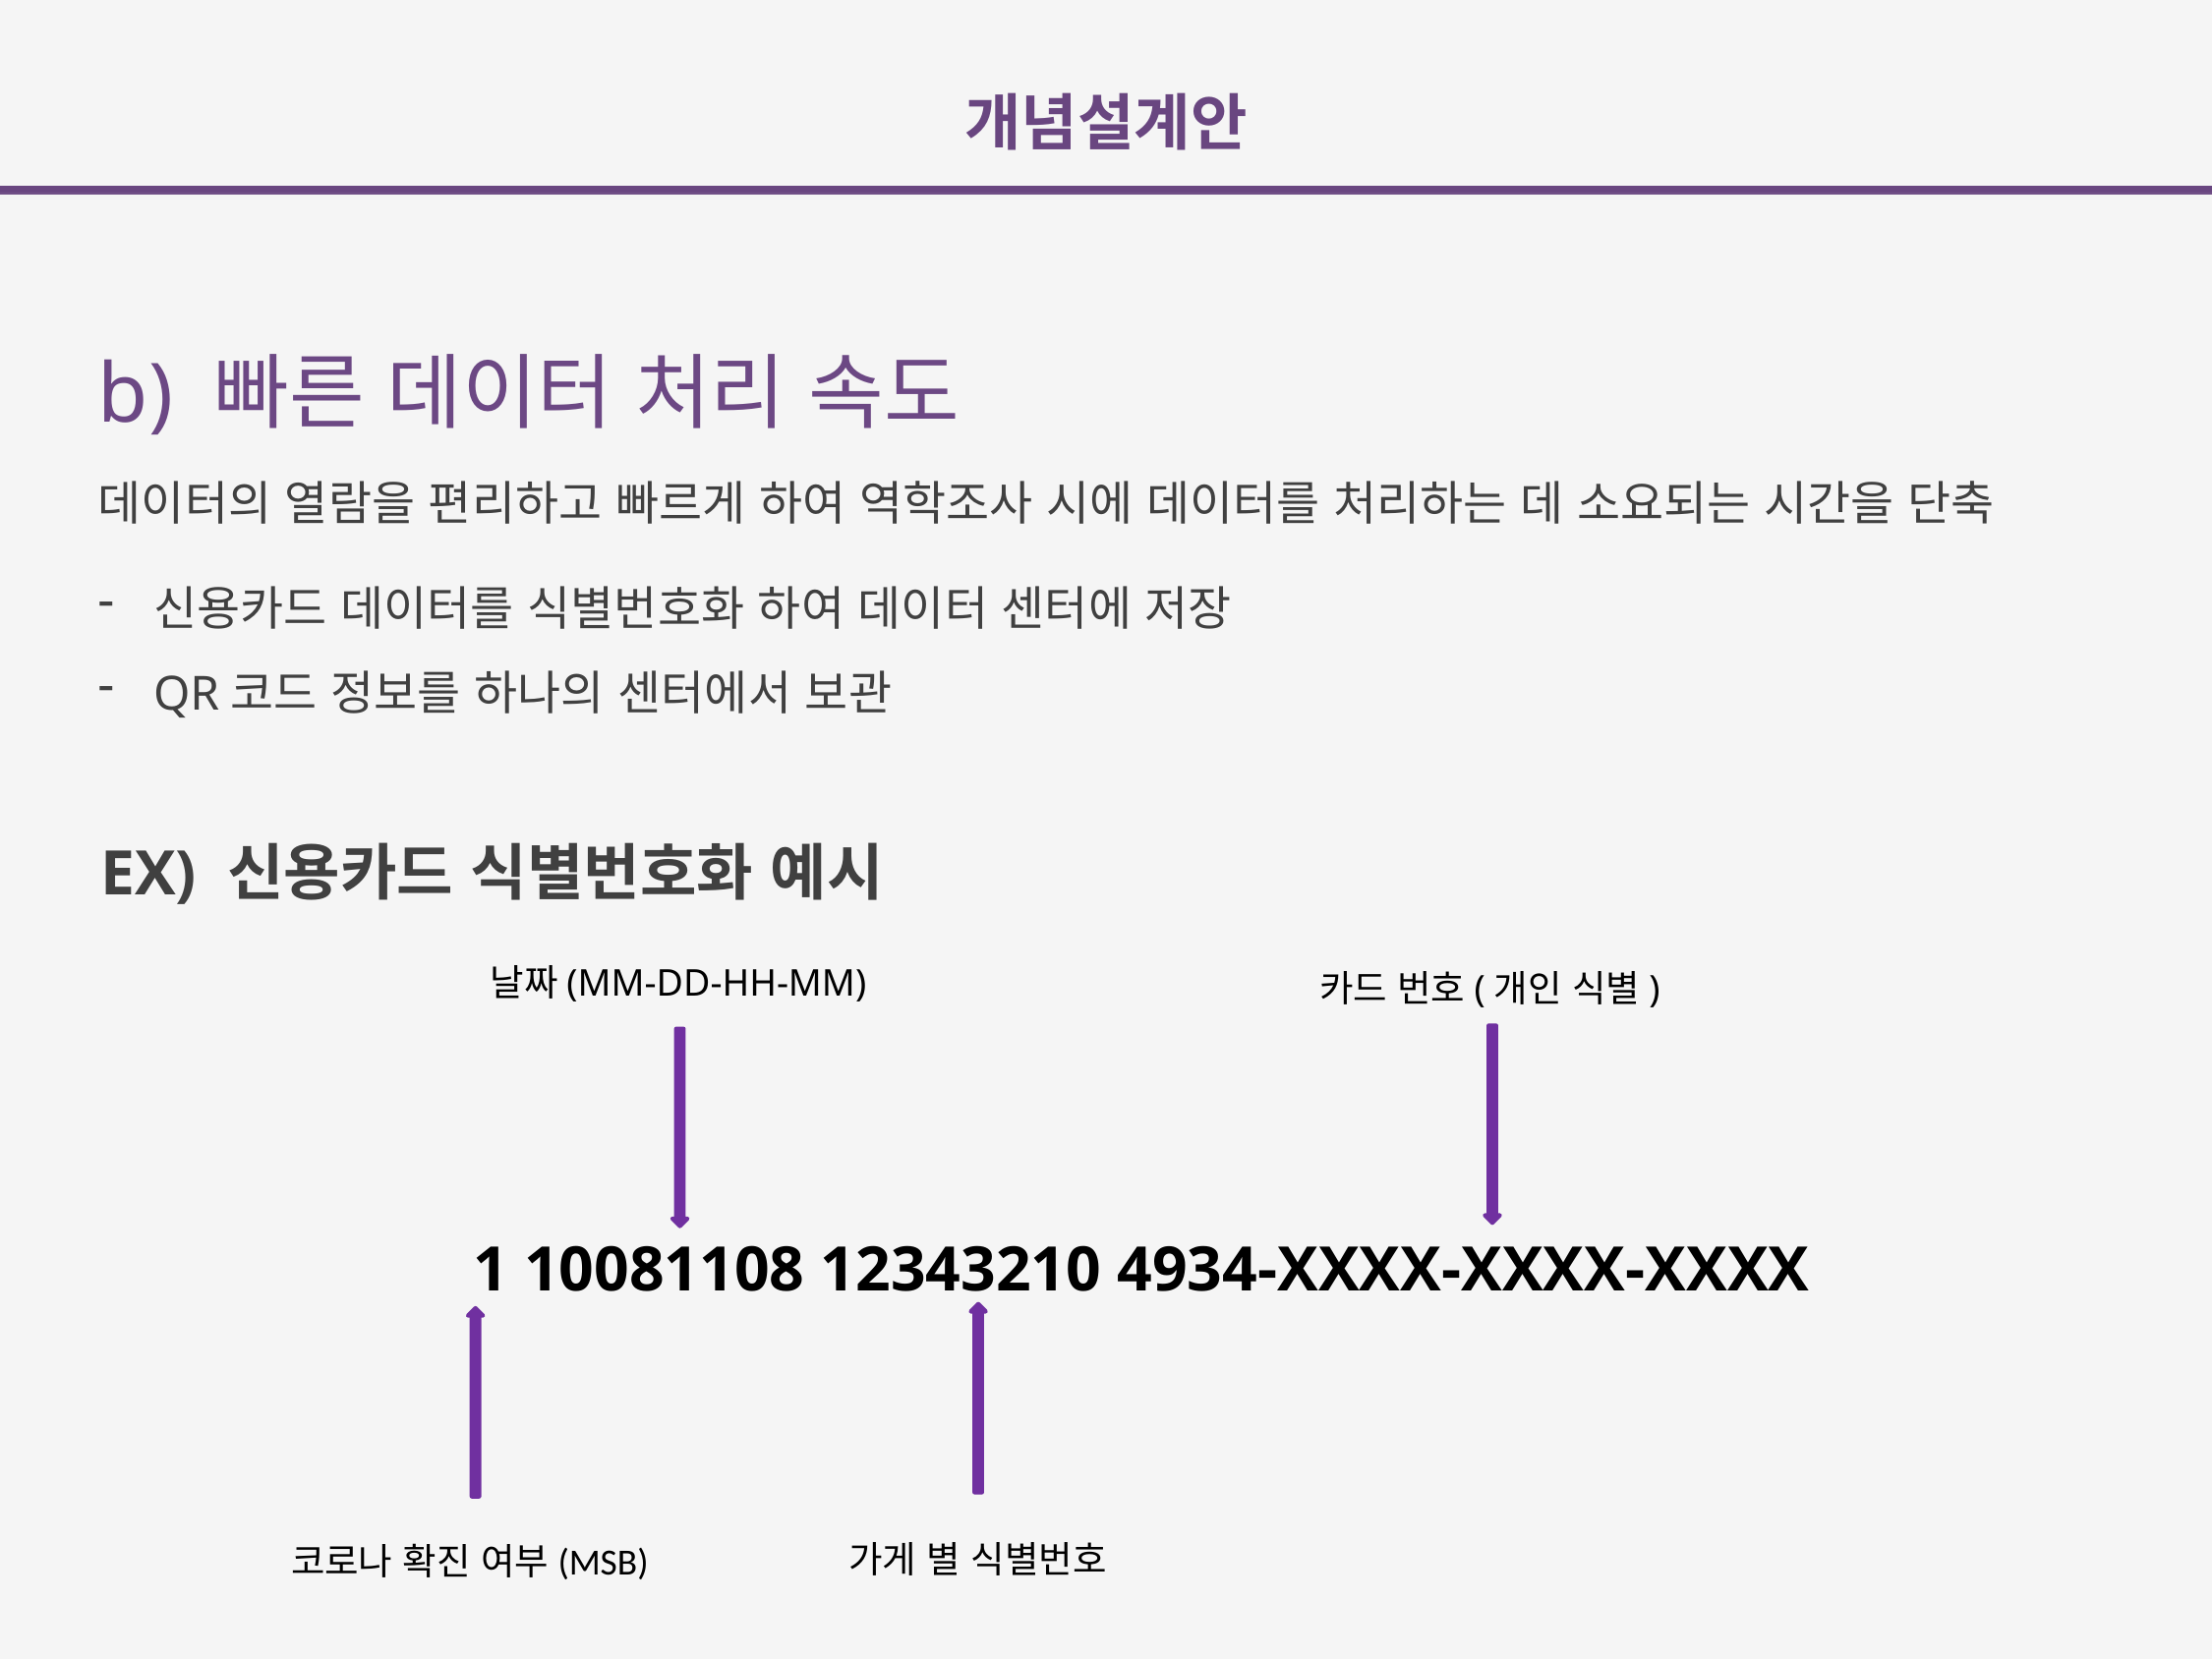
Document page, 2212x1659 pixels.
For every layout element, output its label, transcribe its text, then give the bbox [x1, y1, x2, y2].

text_box 데이터의 열람을 편리하고 빠르게 하여 역학조사 시에 데이터를 처리하는 데 소요되는 시간을 단축 [83, 466, 2128, 538]
text_box EX) 신용카드 식별번호화 예시 [86, 826, 1076, 915]
text_box 개념설계안 [950, 76, 1262, 165]
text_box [0, 186, 2212, 195]
text_box 신용카드 데이터를 식별번호화 하여 데이터 센터에 저장 QR코드 정보를 하나의 센터에서 보관 [83, 543, 1819, 727]
text_box b) 빠른 데이터 처리 속도 [83, 314, 2128, 446]
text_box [275, 950, 2016, 1591]
